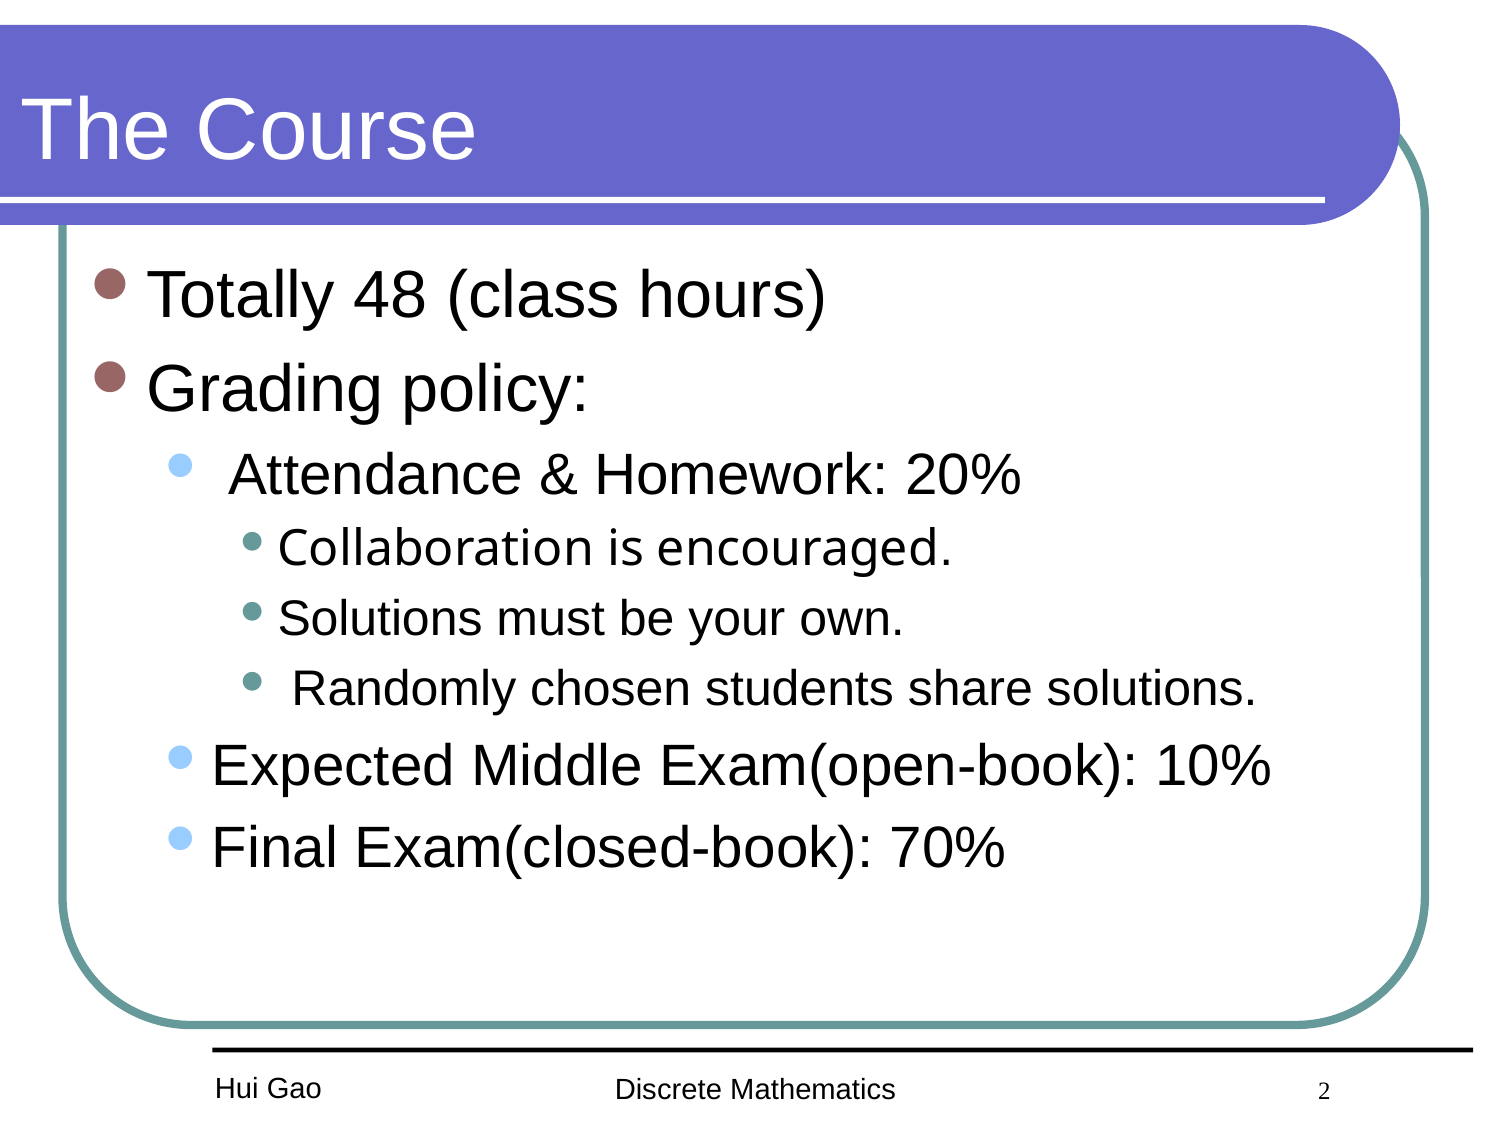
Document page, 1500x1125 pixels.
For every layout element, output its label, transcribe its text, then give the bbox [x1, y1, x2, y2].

title The Course [5, 30, 1285, 219]
list Totally 48 (class hours) Grading policy: Attendance & Homework: 20% Collaboration is encouraged. Solutions must be your own. Randomly chosen students share solutions. Expected Middle Exam(open-book): 10% Final Exam(closed-book): 70% [74, 243, 1426, 1083]
